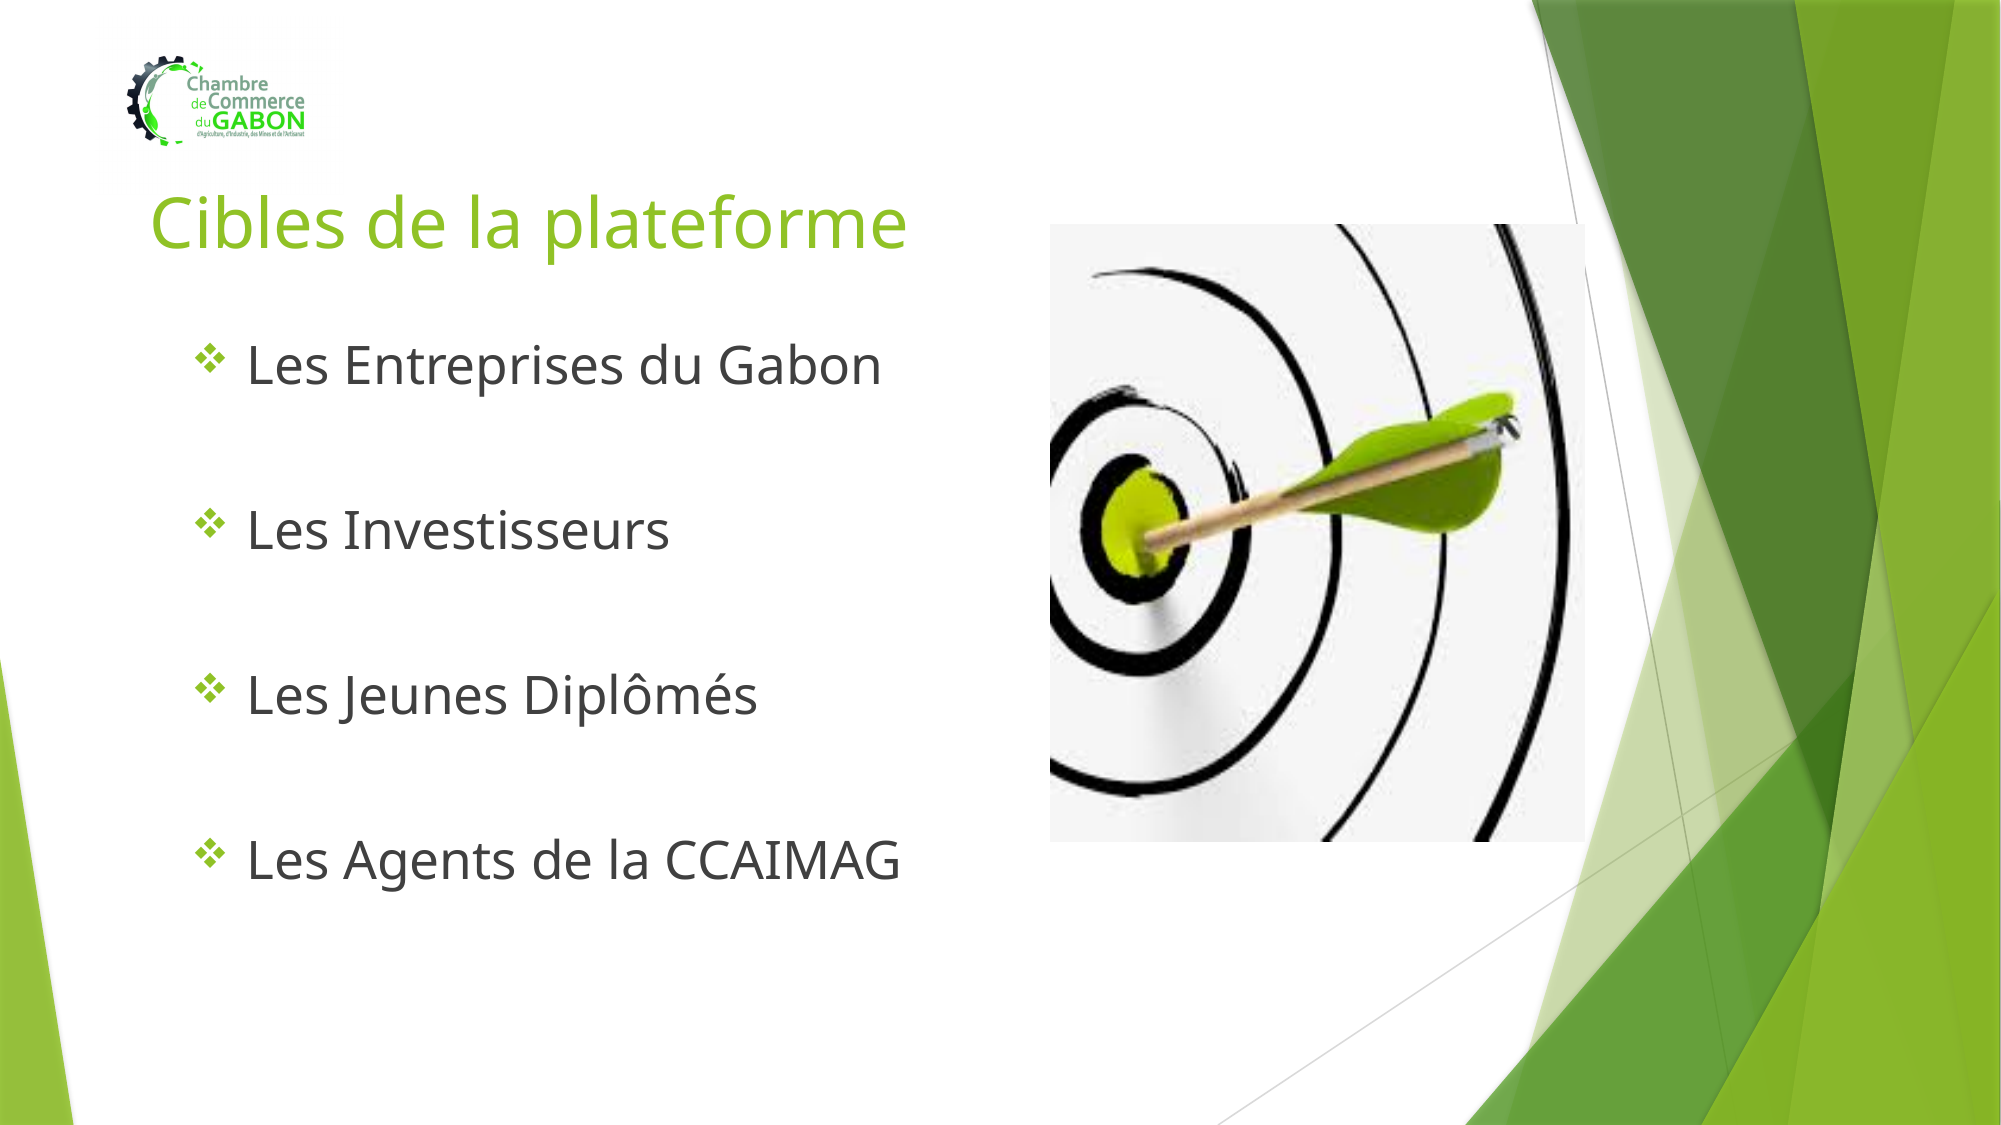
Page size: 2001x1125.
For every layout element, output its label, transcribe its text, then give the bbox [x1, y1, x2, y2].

list Les Entreprises du Gabon Les Investisseurs Les Jeunes Diplômés Les Agents de la CCAIMAG [176, 324, 1255, 901]
title Cibles de la plateforme [134, 170, 950, 279]
picture [94, 16, 345, 196]
picture [1049, 224, 1585, 842]
